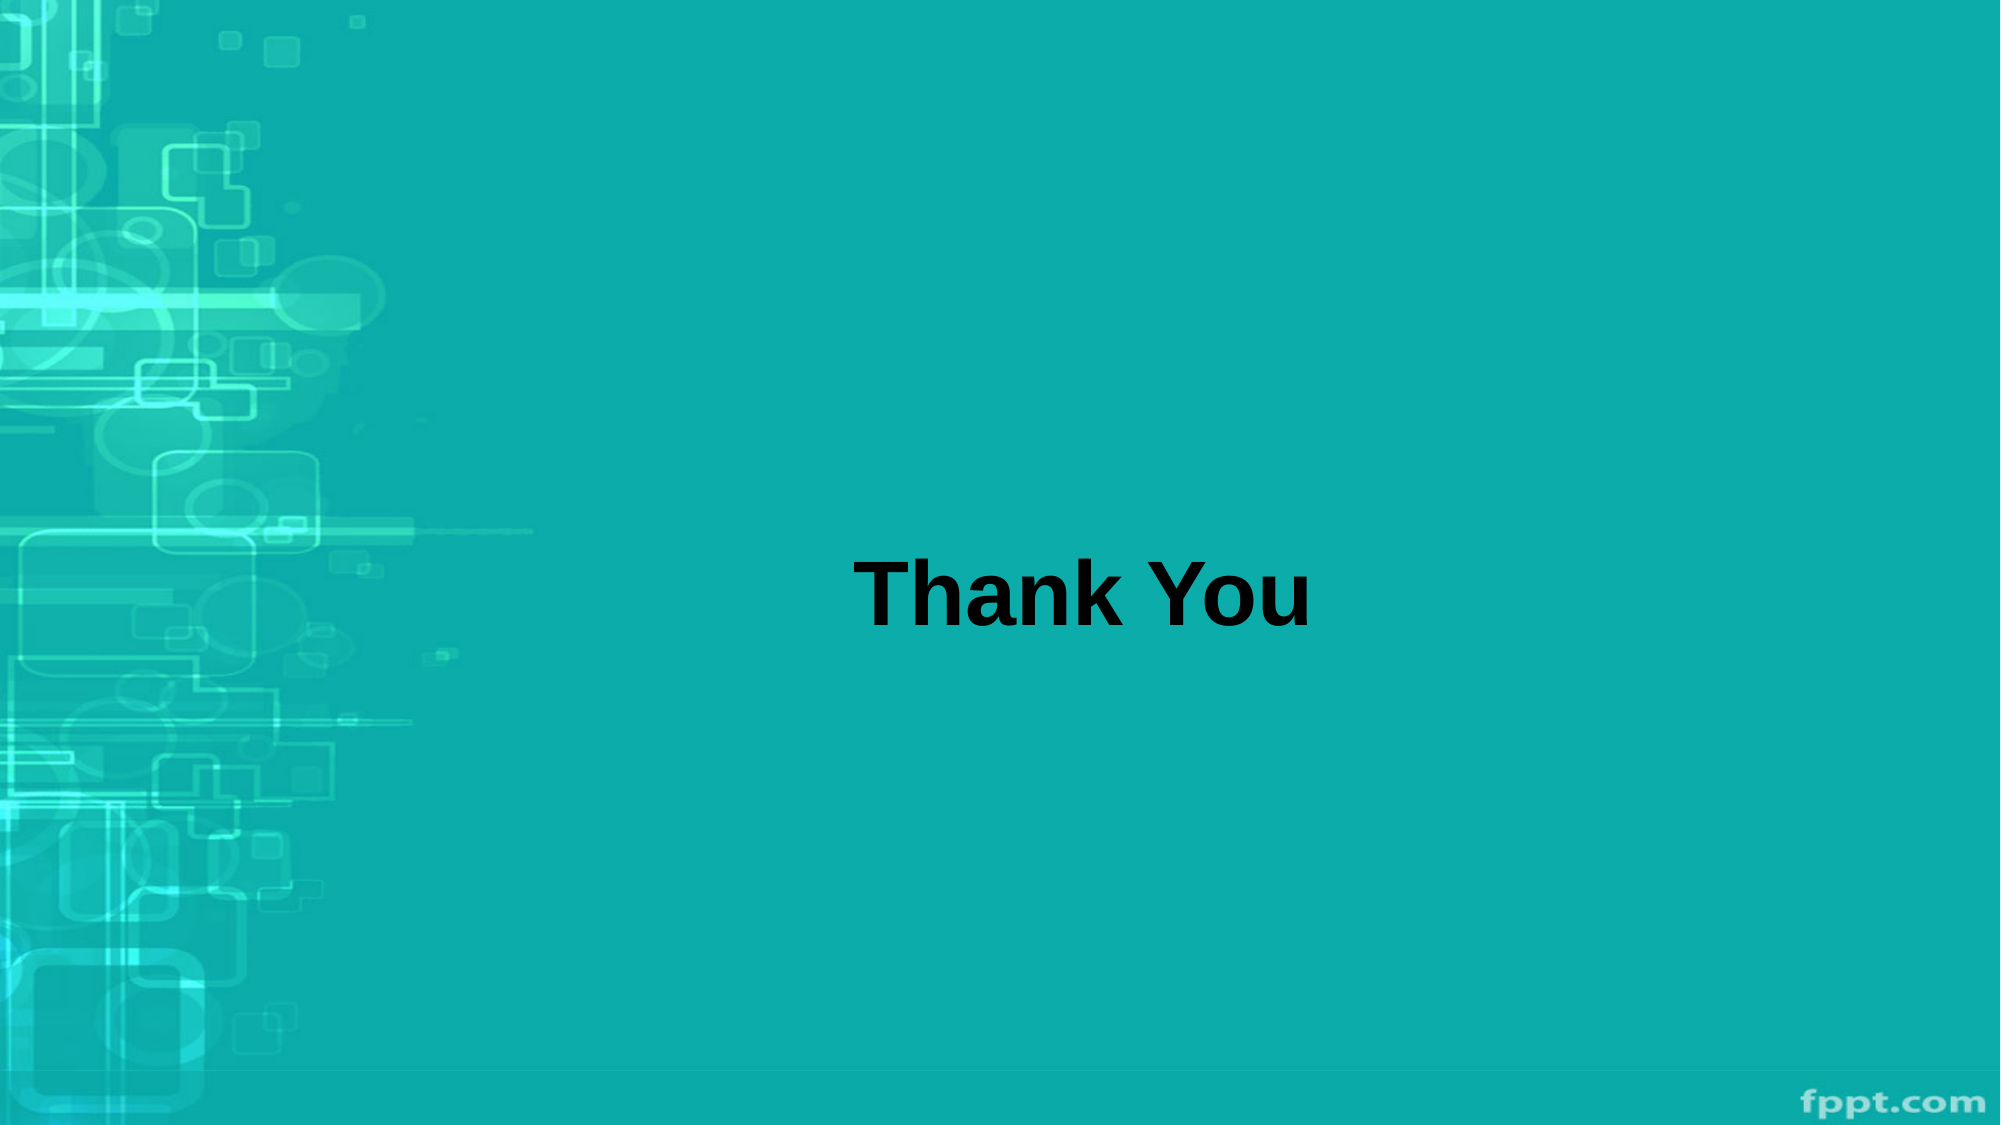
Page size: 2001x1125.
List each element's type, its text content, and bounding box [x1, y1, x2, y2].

picture [0, 0, 2001, 1125]
title Thank You [688, 433, 1479, 745]
